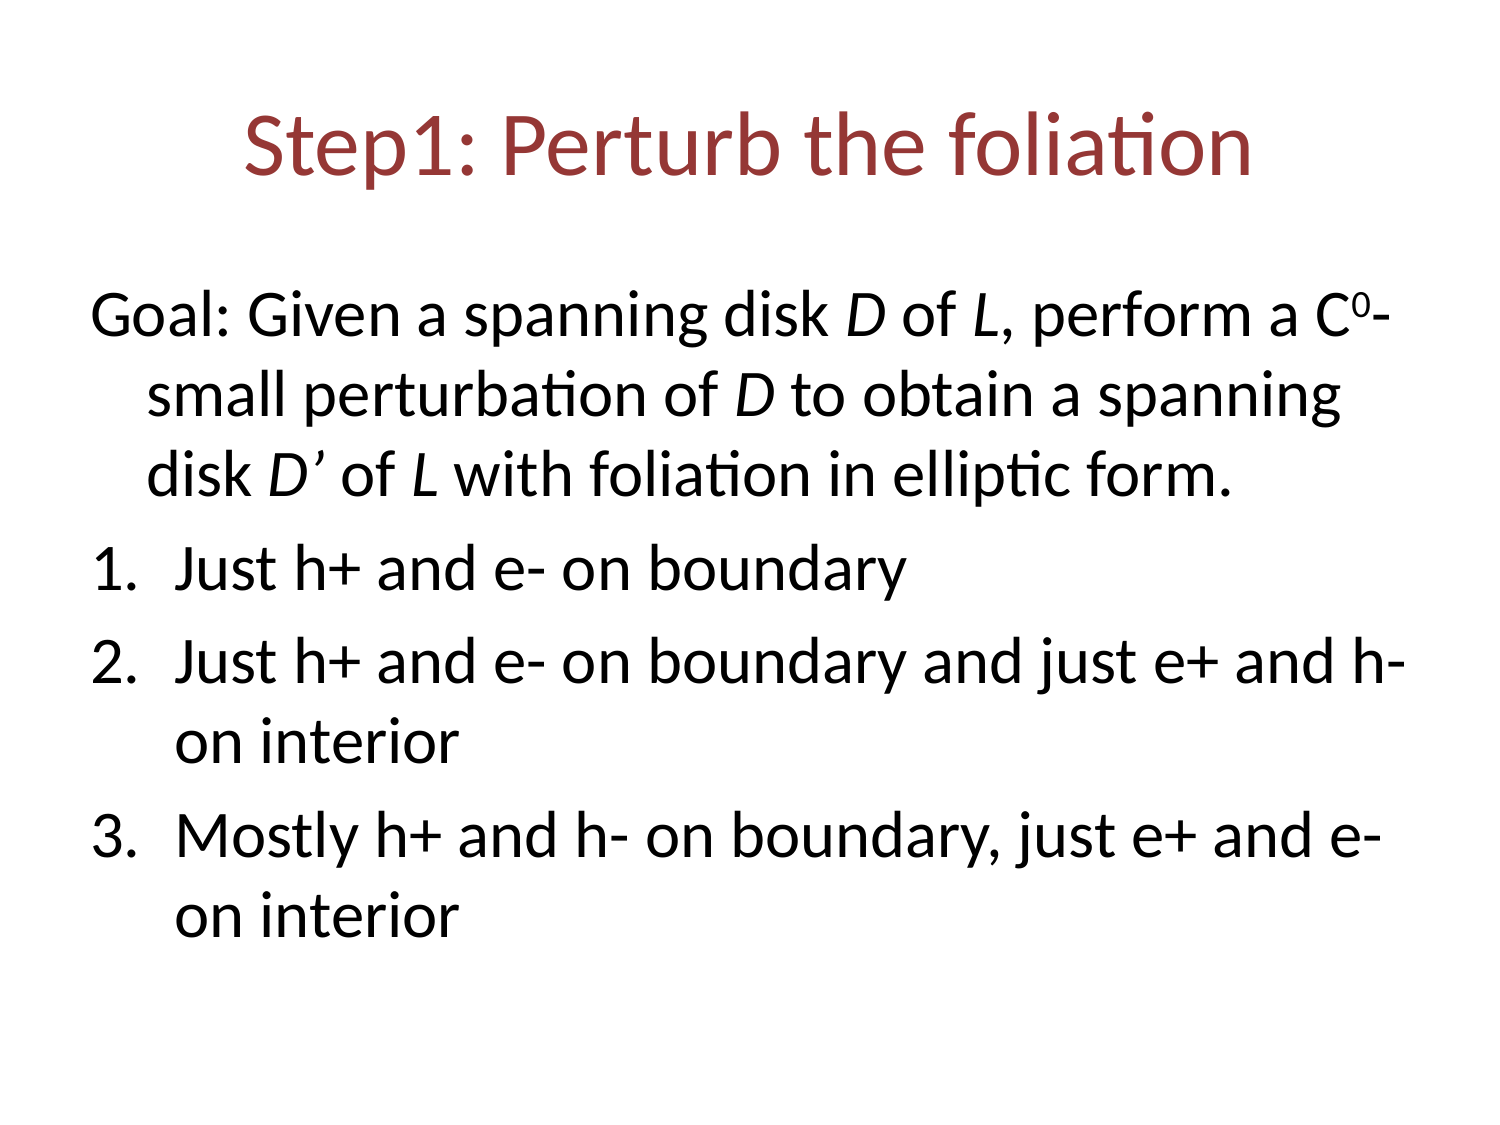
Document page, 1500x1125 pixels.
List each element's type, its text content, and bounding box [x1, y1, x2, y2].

title Step1: Perturb the foliation [75, 45, 1425, 233]
list Goal: Given a spanning disk D of L, perform a C0-small perturbation of D to obtain a spanning disk D’ of L with foliation in elliptic form. Just h+ and e- on boundary Just h+ and e- on boundary and just e+ and h- on interior Mostly h+ and h- on boundary, just e+ and e- on interior [75, 262, 1425, 1005]
